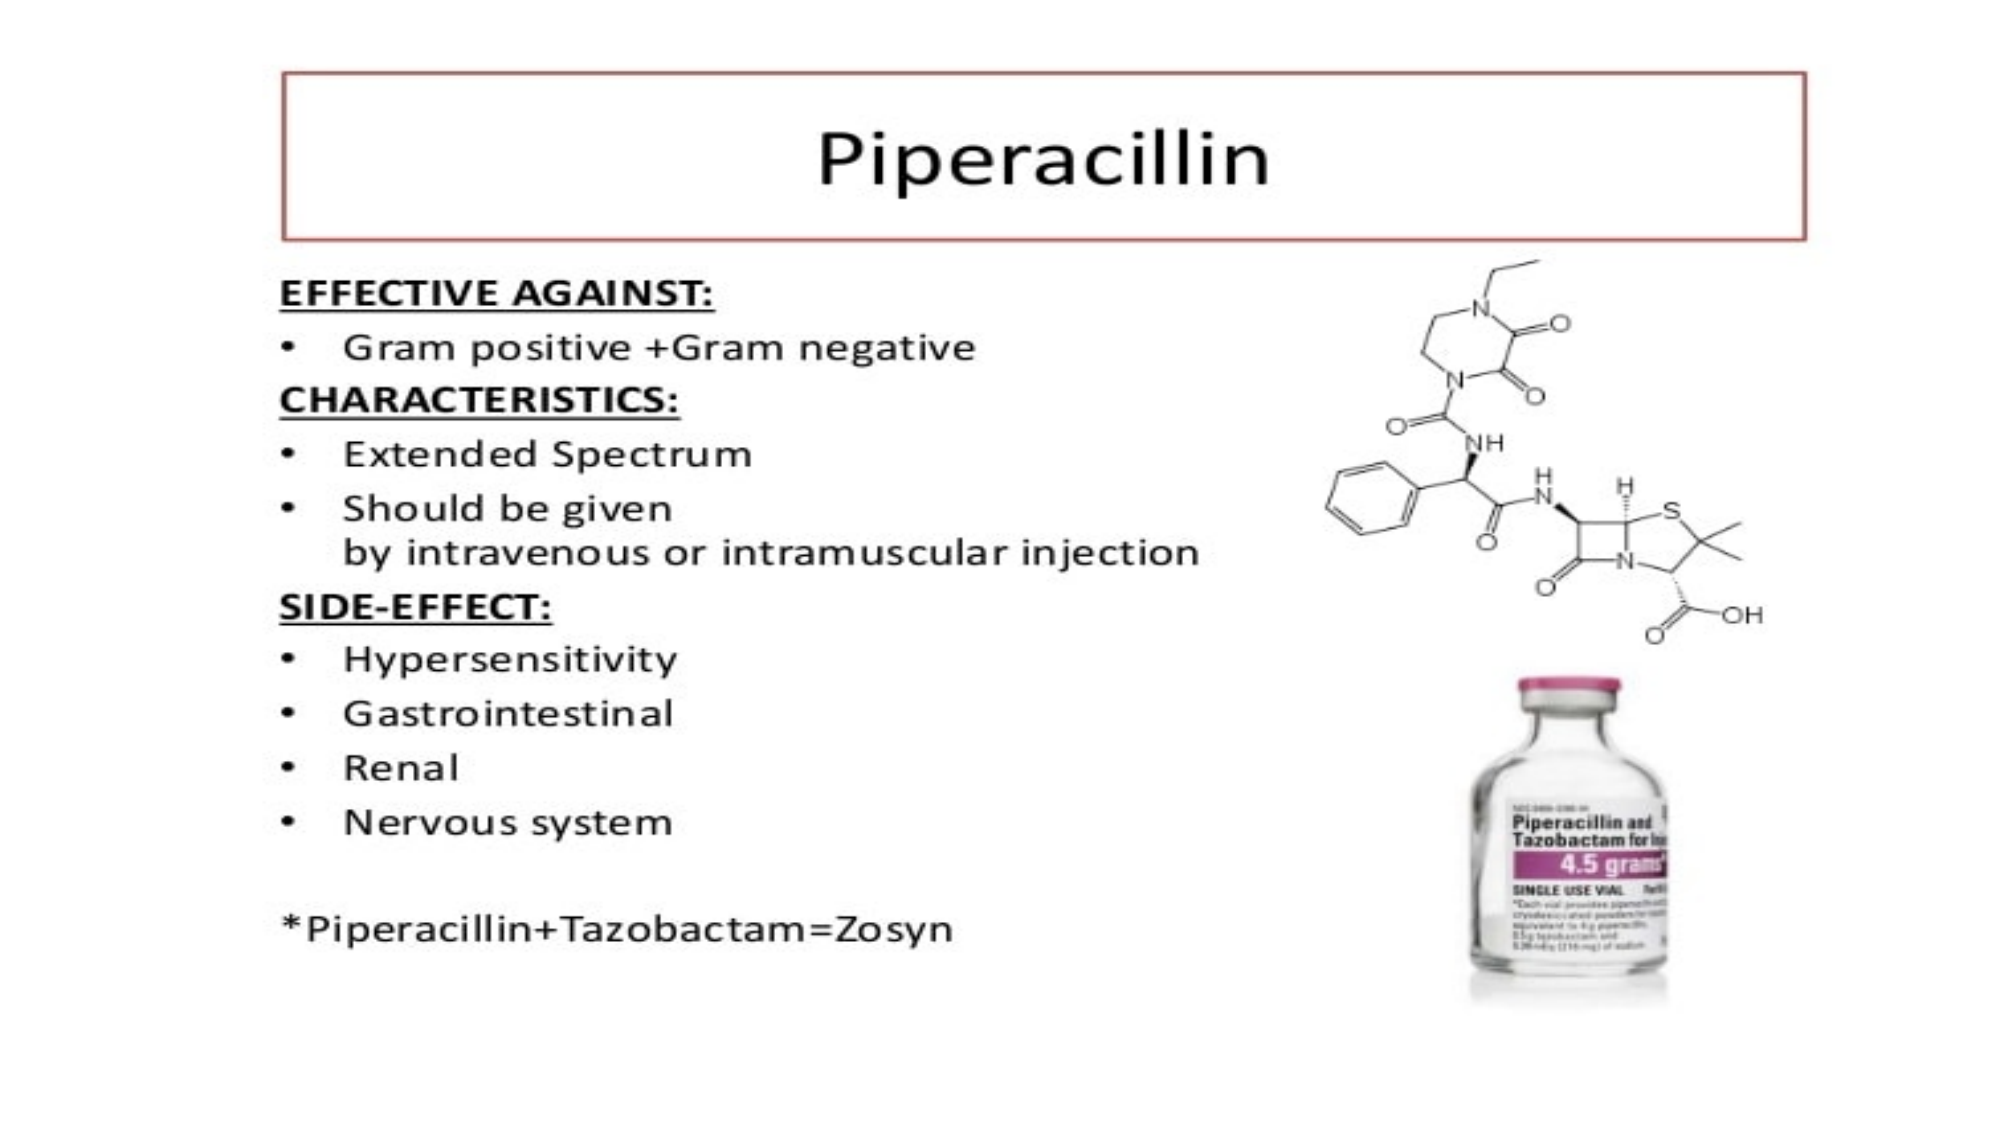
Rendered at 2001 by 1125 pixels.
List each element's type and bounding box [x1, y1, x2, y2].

picture [179, 31, 1869, 1034]
